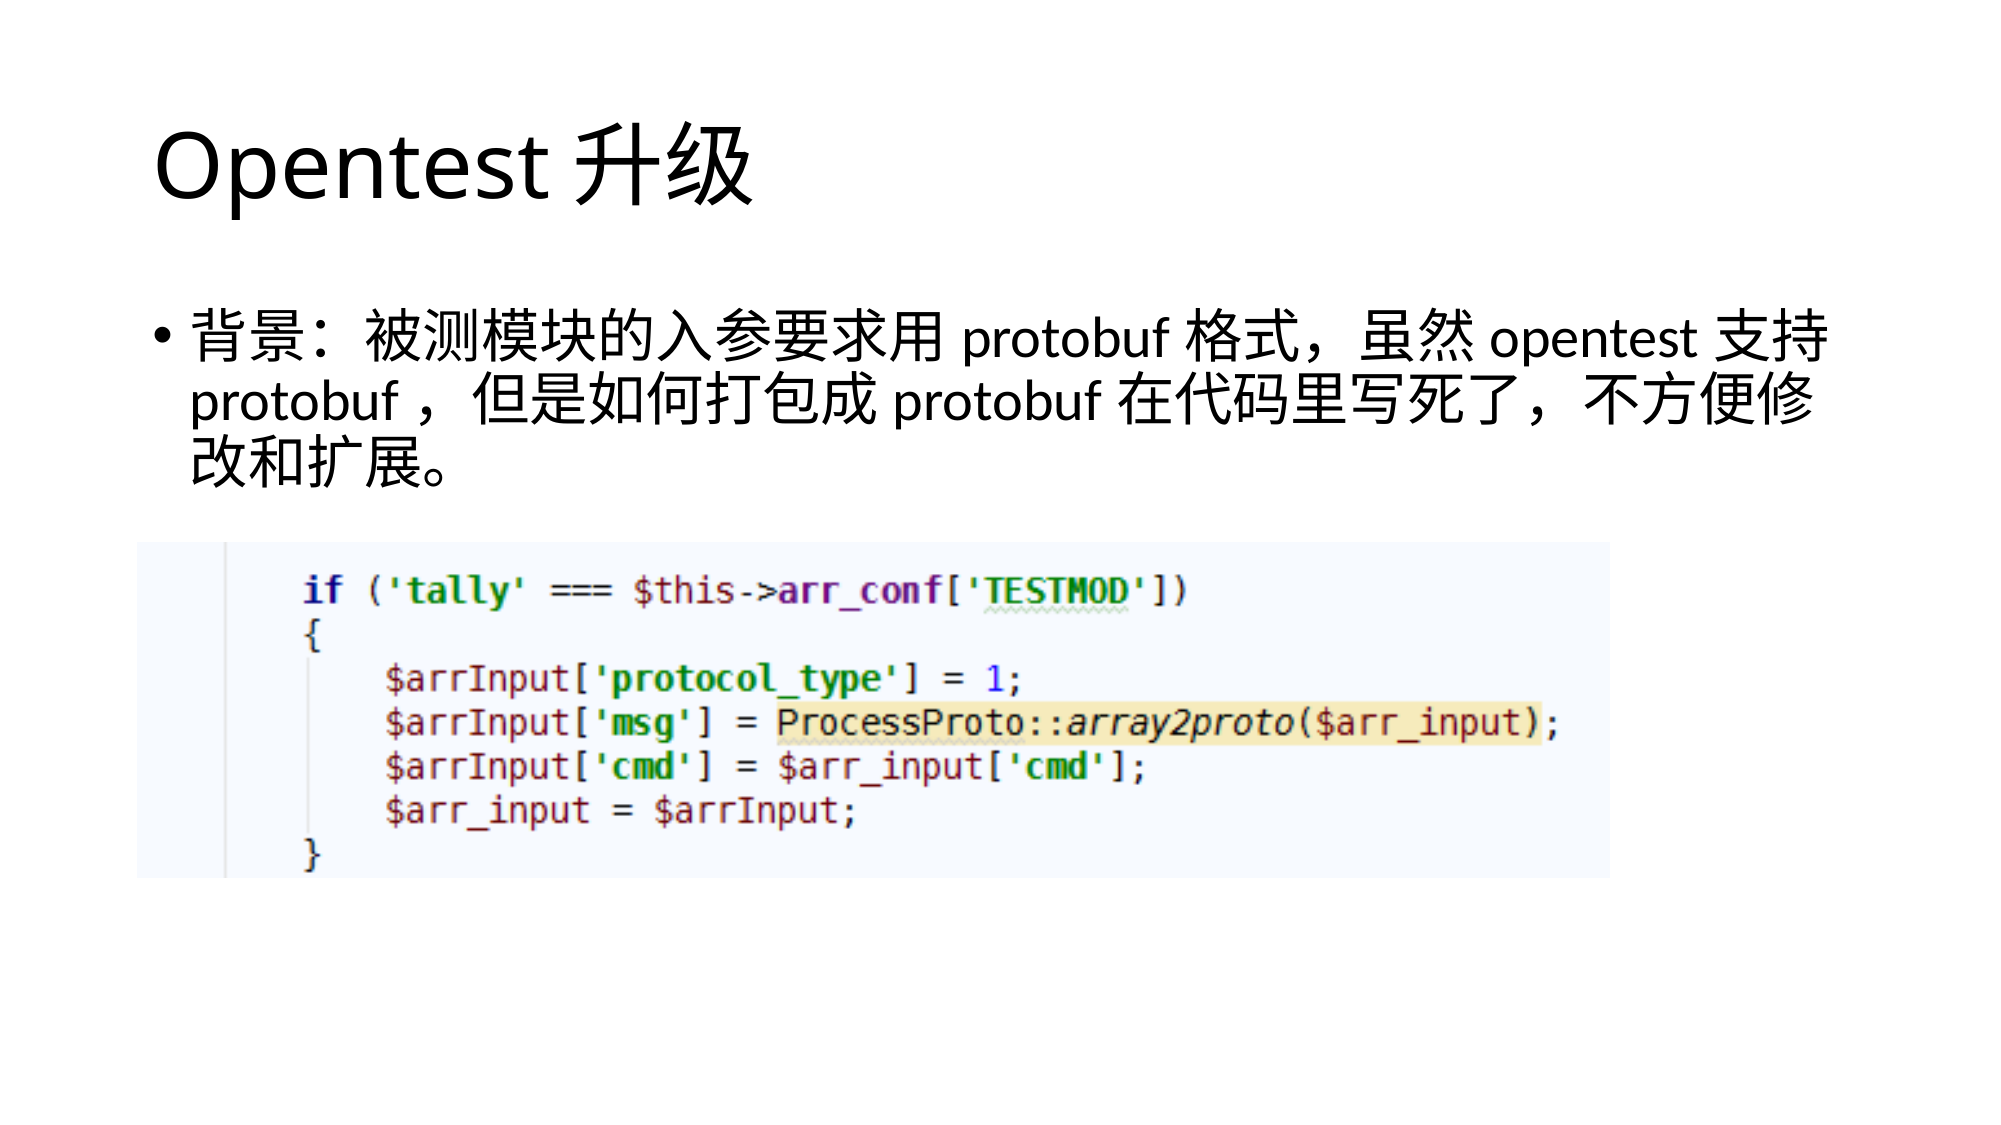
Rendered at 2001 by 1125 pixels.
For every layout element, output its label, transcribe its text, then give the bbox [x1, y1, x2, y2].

title Opentest升级 [137, 59, 1863, 278]
list 背景：被测模块的入参要求用protobuf格式，虽然opentest支持protobuf，但是如何打包成protobuf在代码里写死了，不方便修改和扩展。 [137, 299, 1863, 1014]
picture [137, 541, 1610, 878]
